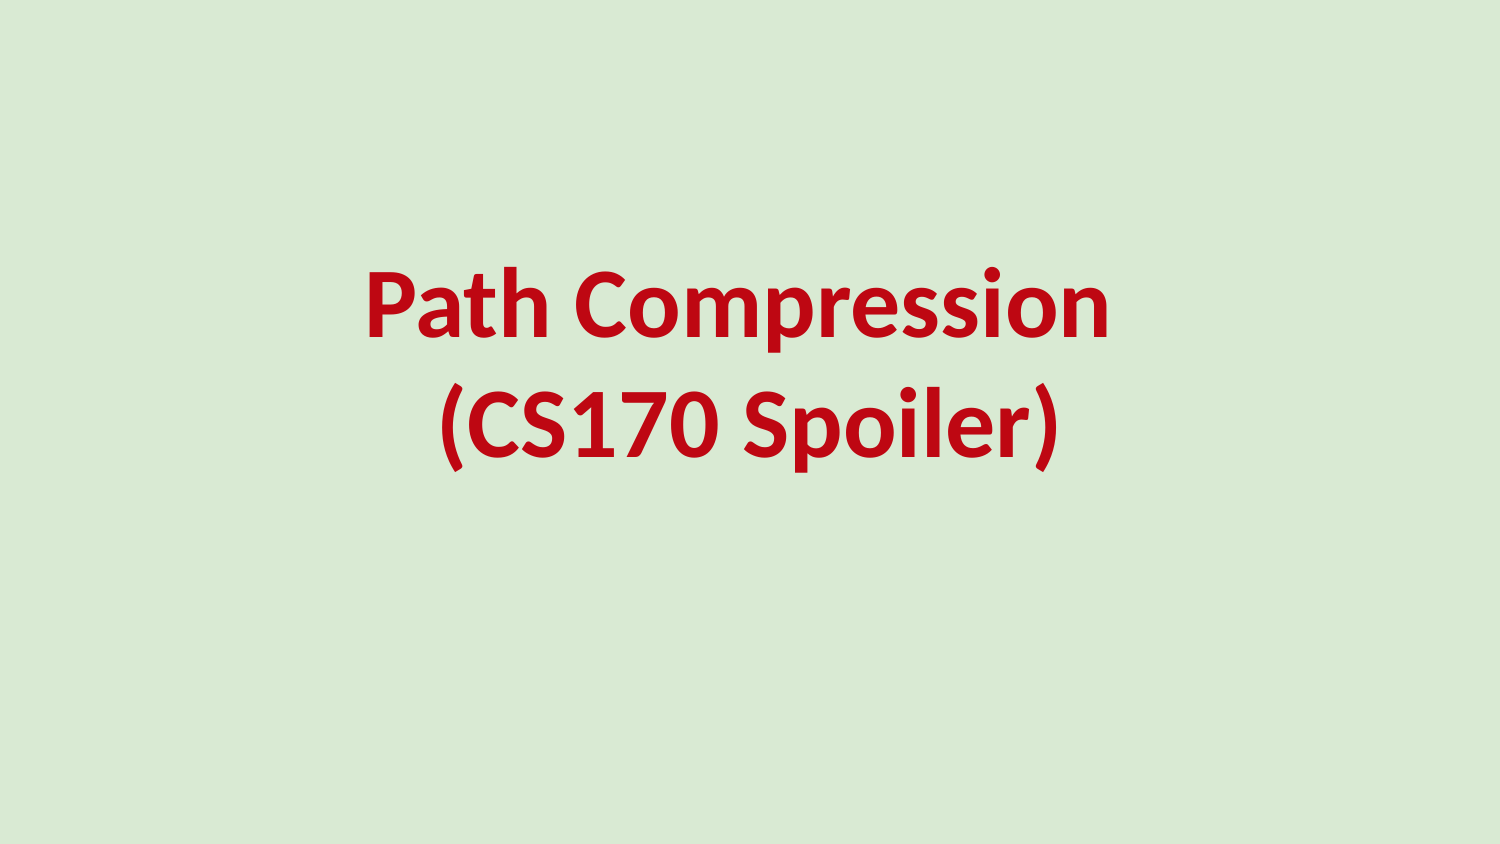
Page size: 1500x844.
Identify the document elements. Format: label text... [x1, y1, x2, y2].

title Path Compression (CS170 Spoiler) [152, 351, 1348, 493]
